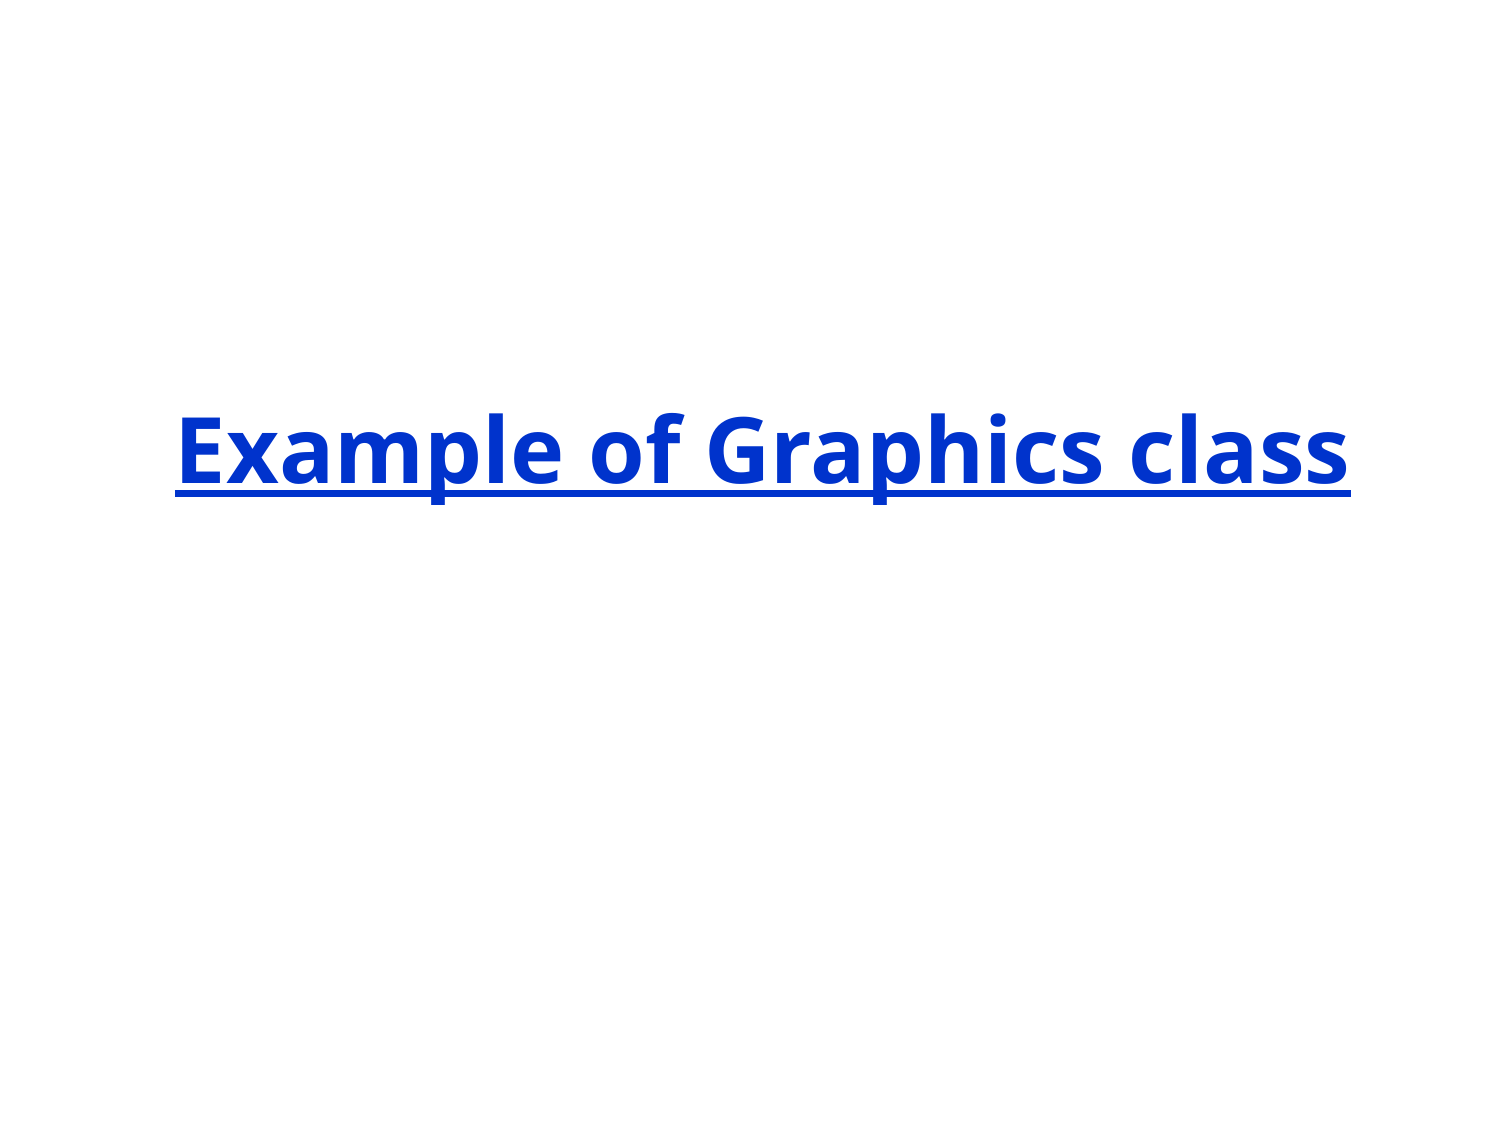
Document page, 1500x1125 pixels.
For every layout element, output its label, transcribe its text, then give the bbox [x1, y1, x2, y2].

title Example of Graphics class [116, 345, 1410, 563]
